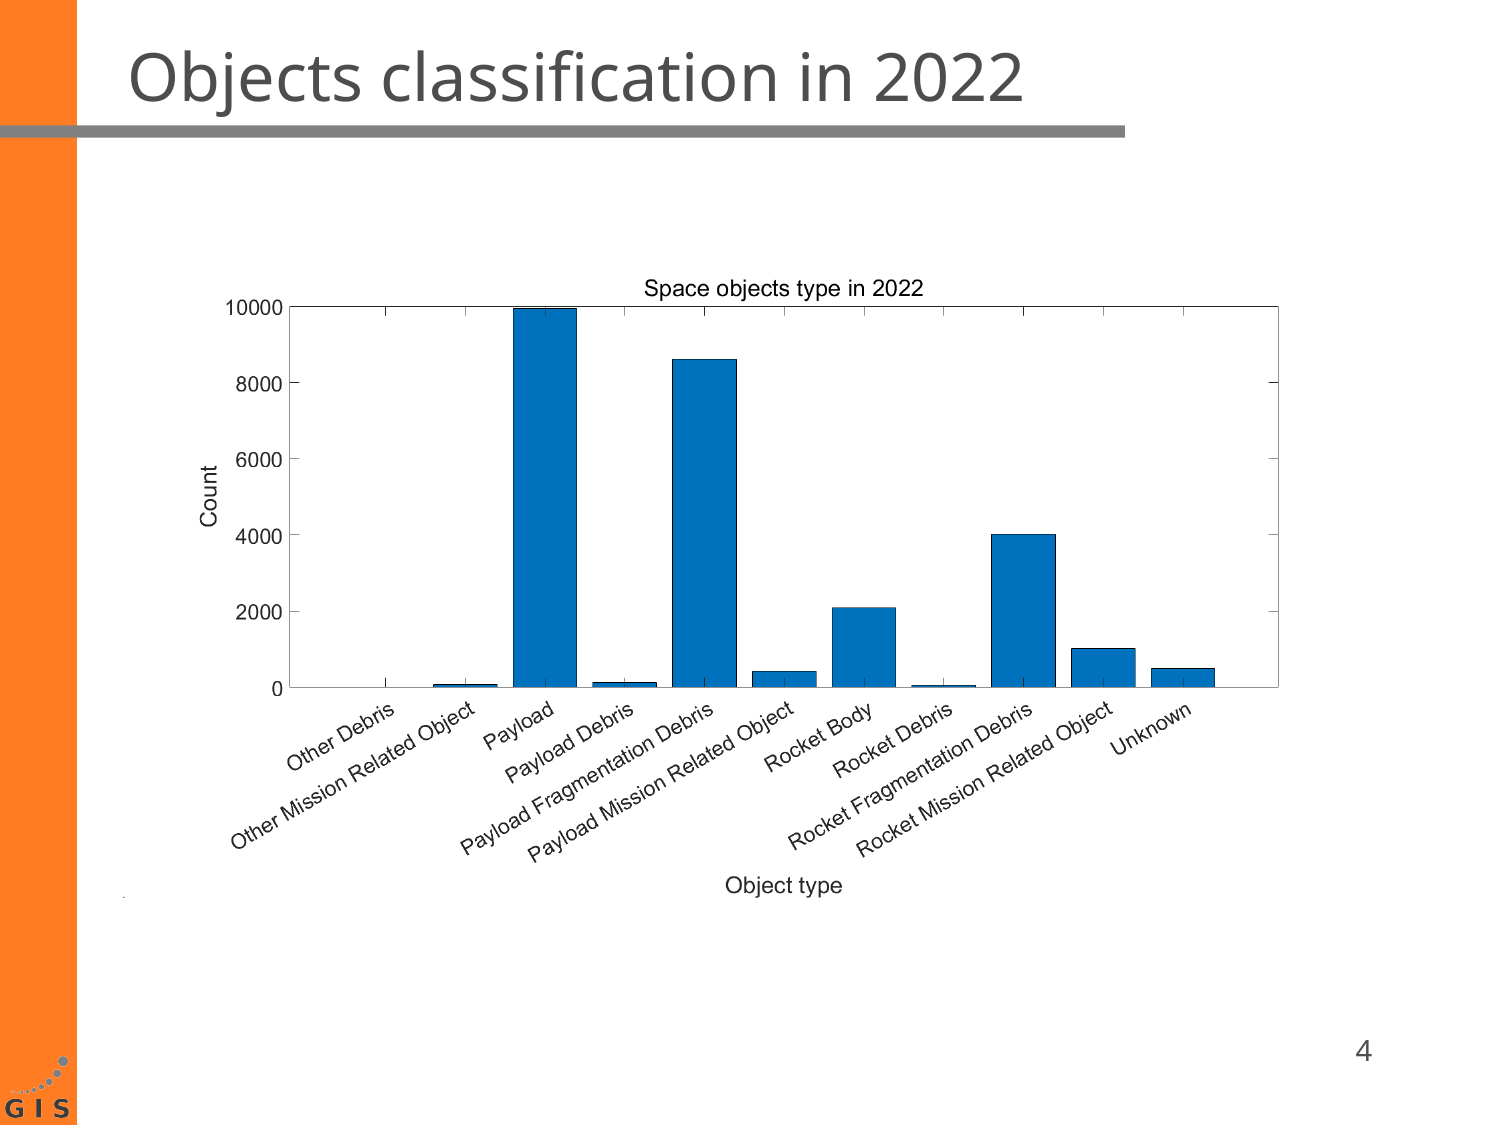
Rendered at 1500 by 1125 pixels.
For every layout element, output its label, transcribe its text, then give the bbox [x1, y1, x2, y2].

title Objects classification in 2022 [112, 37, 1388, 113]
slide_number 4 [1074, 1024, 1388, 1101]
picture [5, 1056, 69, 1118]
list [123, 258, 1400, 898]
